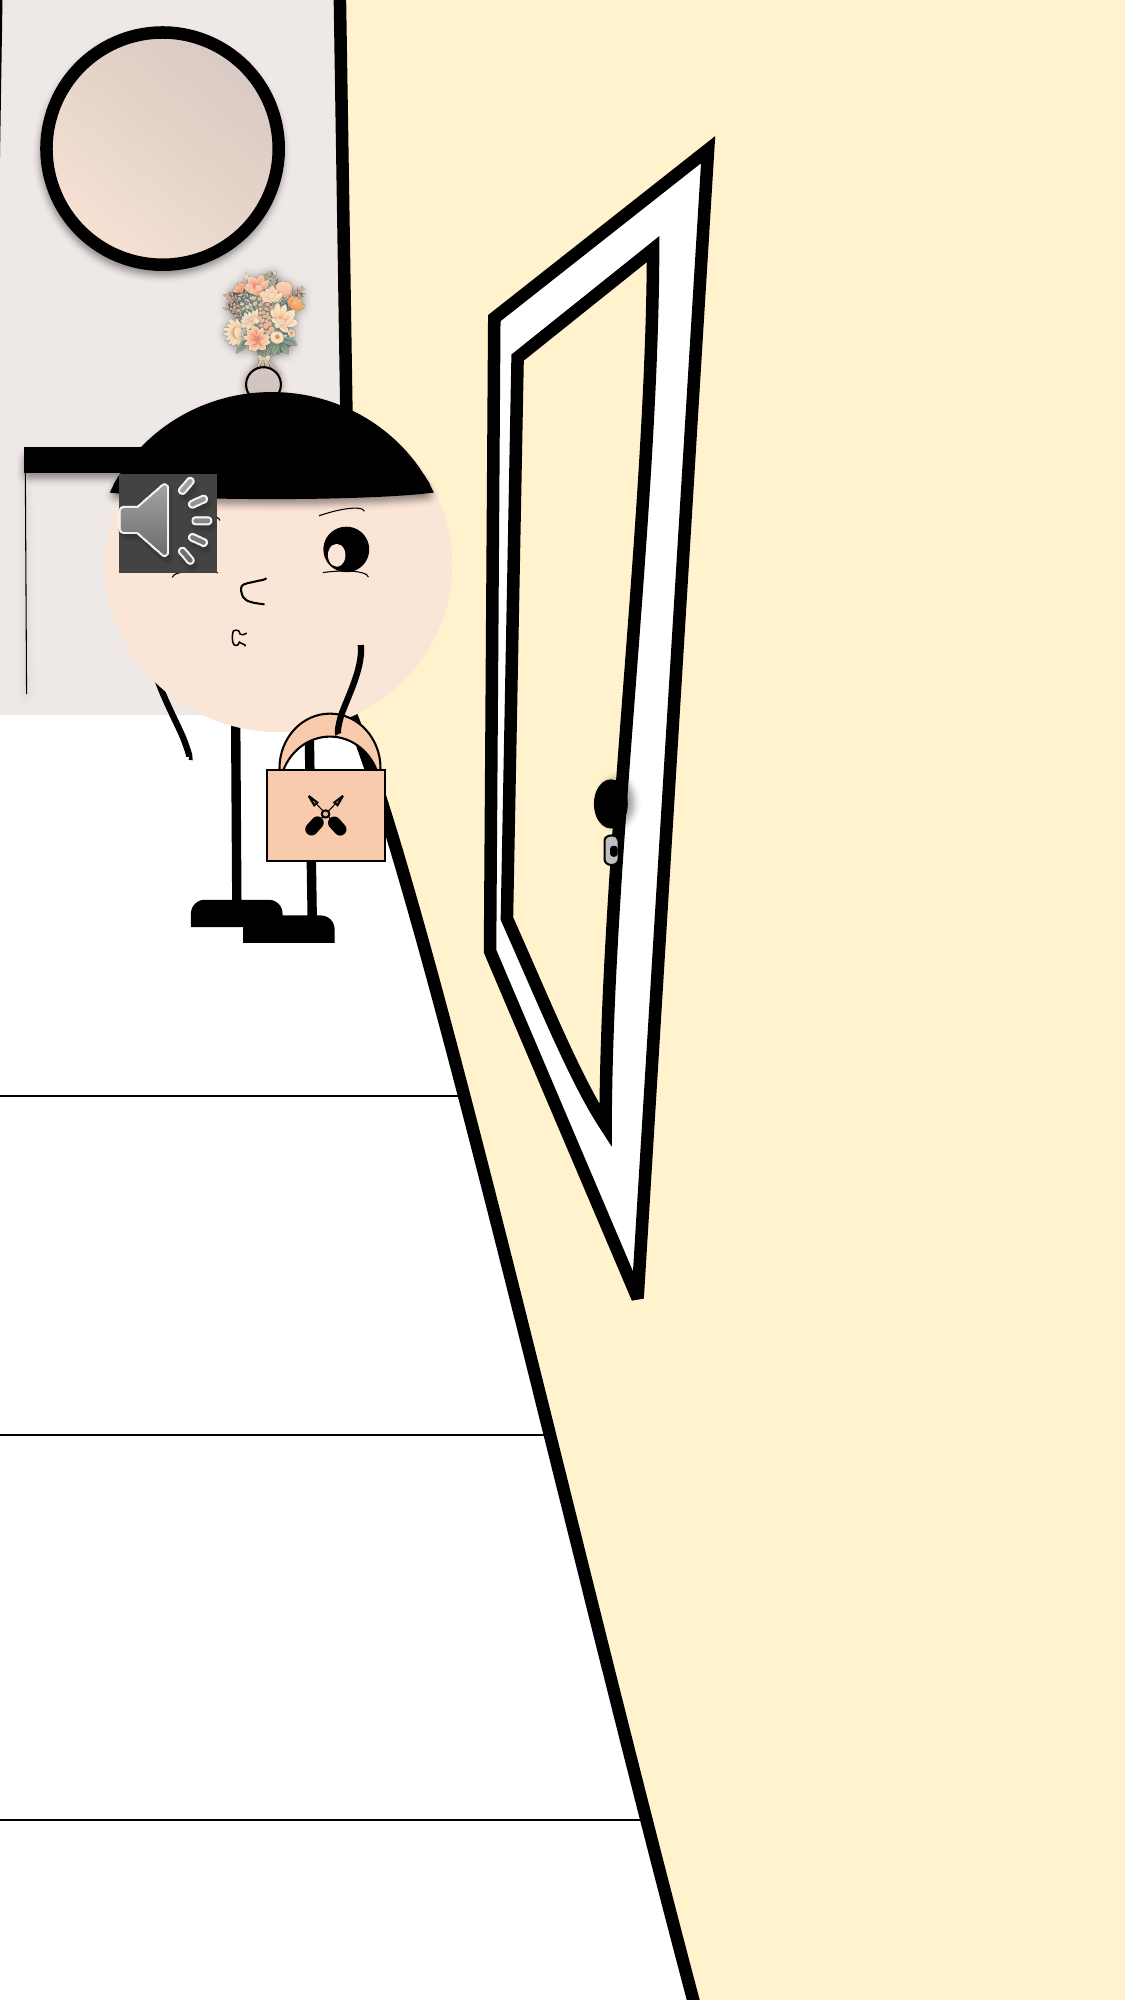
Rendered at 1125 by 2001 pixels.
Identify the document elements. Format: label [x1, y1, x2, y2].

text_box [105, 396, 453, 943]
text_box [266, 713, 386, 862]
picture [118, 473, 219, 574]
text_box [0, 0, 1125, 2000]
text_box [110, 514, 370, 594]
